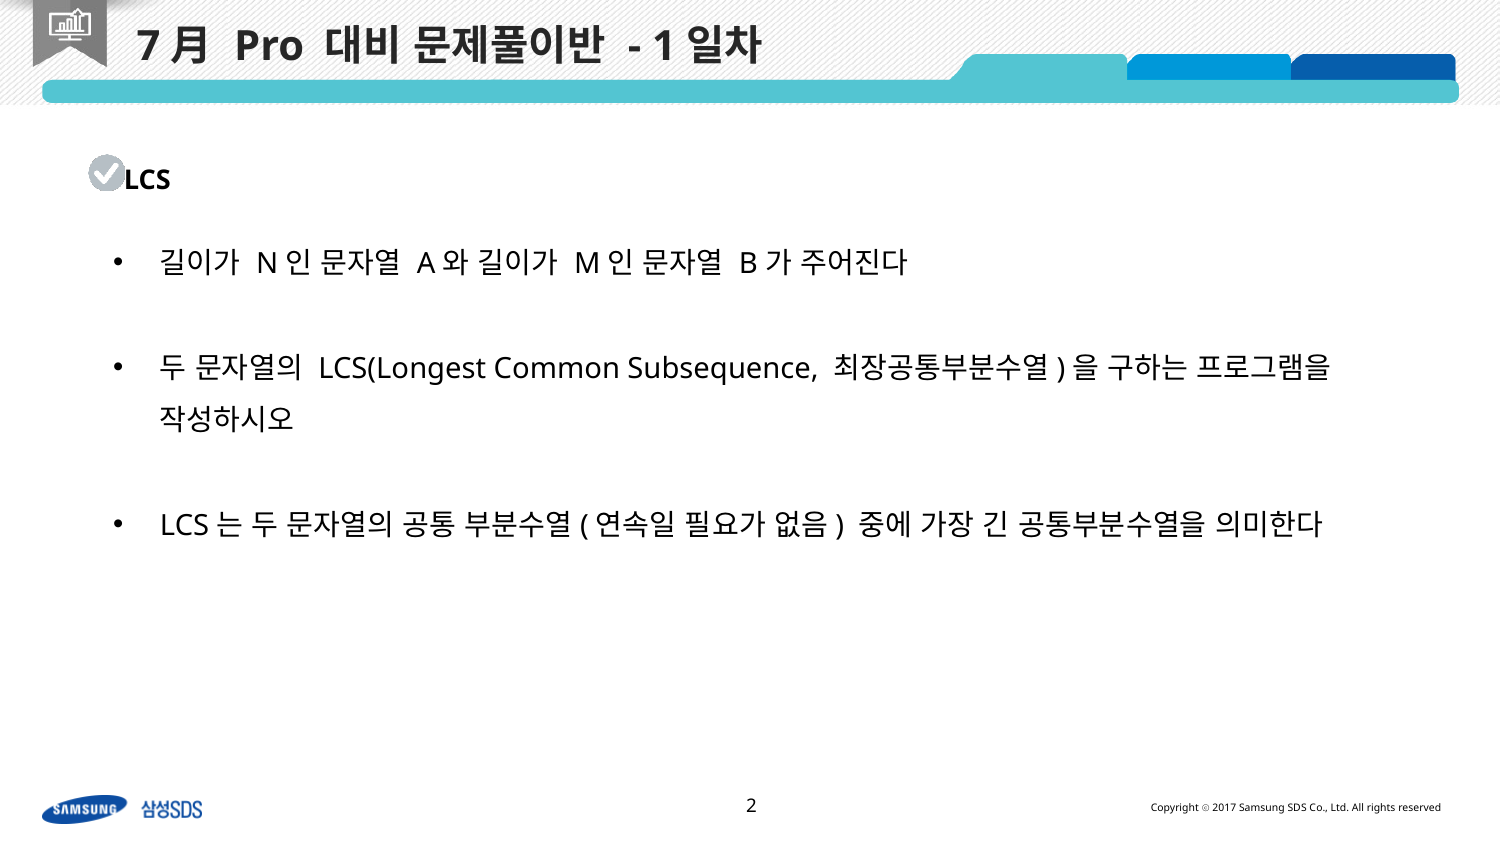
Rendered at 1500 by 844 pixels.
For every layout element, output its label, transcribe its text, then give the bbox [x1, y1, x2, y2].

text_box 길이가 N인 문자열 A와 길이가 M인 문자열 B가 주어진다 두 문자열의 LCS(Longest Common Subsequence, 최장공통부분수열)을 구하는 프로그램을 작성하시오 LCS는 두 문자열의 공통 부분수열(연속일 필요가 없음) 중에 가장 긴 공통부분수열을 의미한다 [86, 207, 1438, 755]
title 7月 Pro 대비 문제풀이반 - 1일차 [123, 8, 1474, 80]
picture [0, 0, 1500, 127]
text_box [40, 138, 1016, 197]
picture [42, 795, 202, 824]
